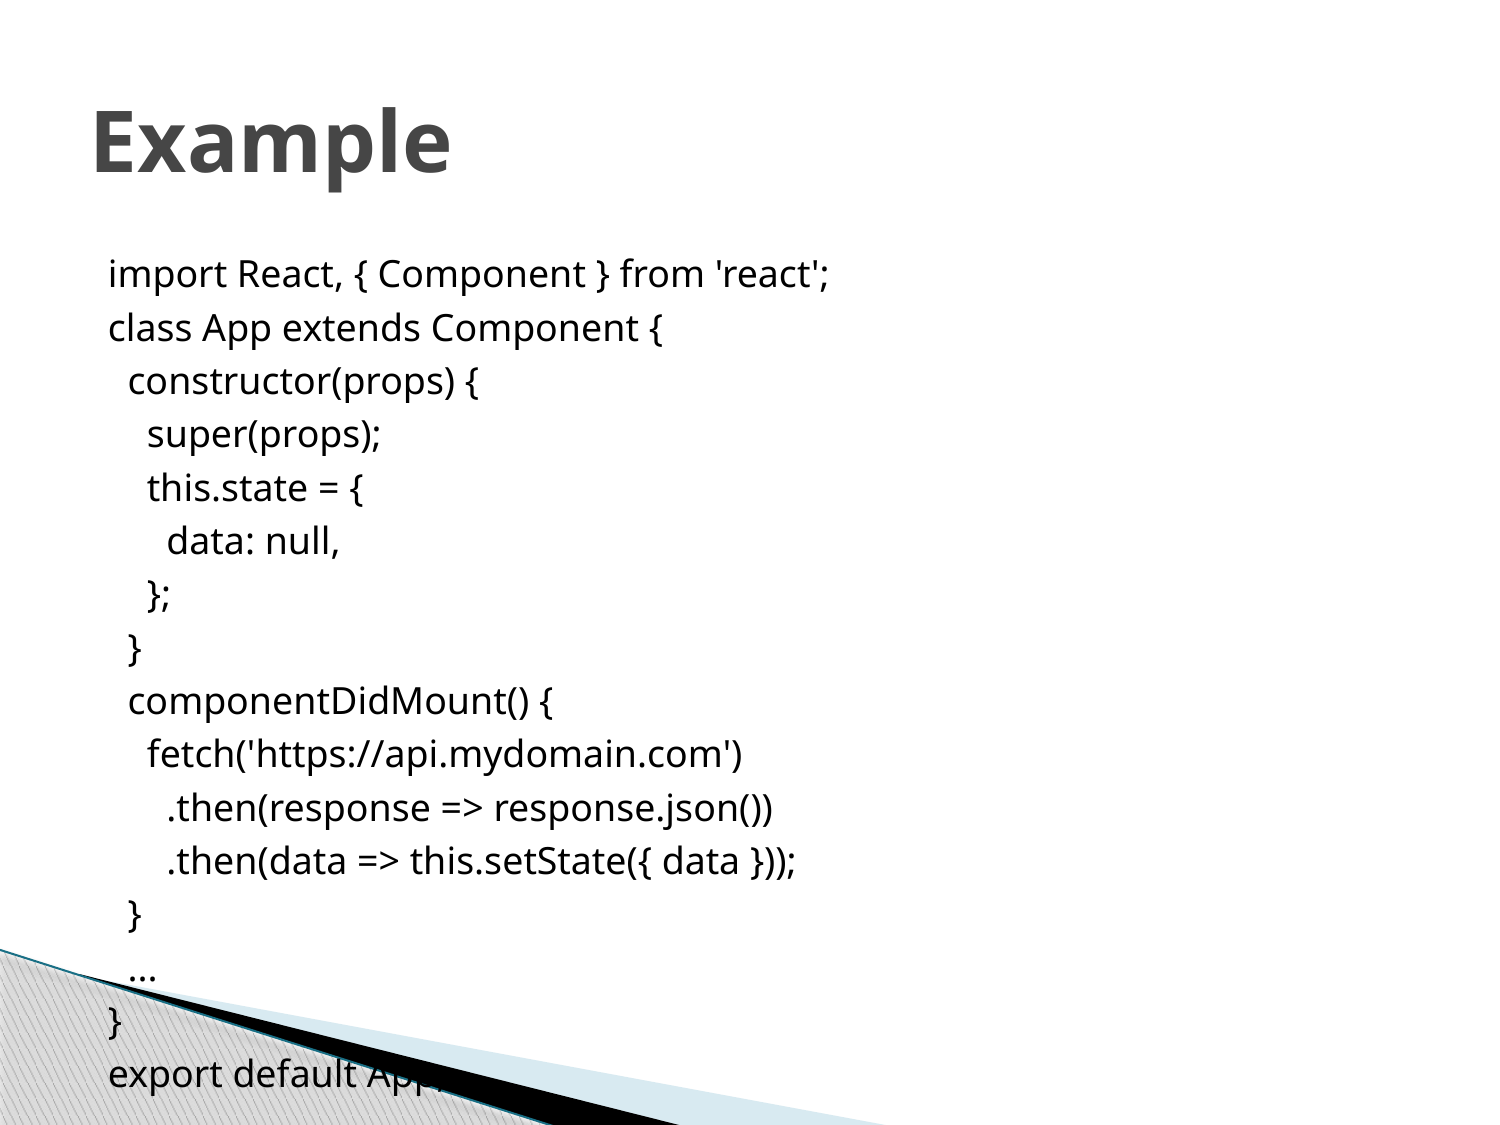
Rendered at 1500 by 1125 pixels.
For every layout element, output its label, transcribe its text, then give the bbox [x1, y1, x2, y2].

title Example [75, 45, 1425, 233]
list import React, { Component } from 'react'; class App extends Component { constructor(props) { super(props); this.state = { data: null, }; } componentDidMount() { fetch('https://api.mydomain.com') .then(response => response.json()) .then(data => this.setState({ data })); } ... } export default App; [75, 242, 1425, 986]
